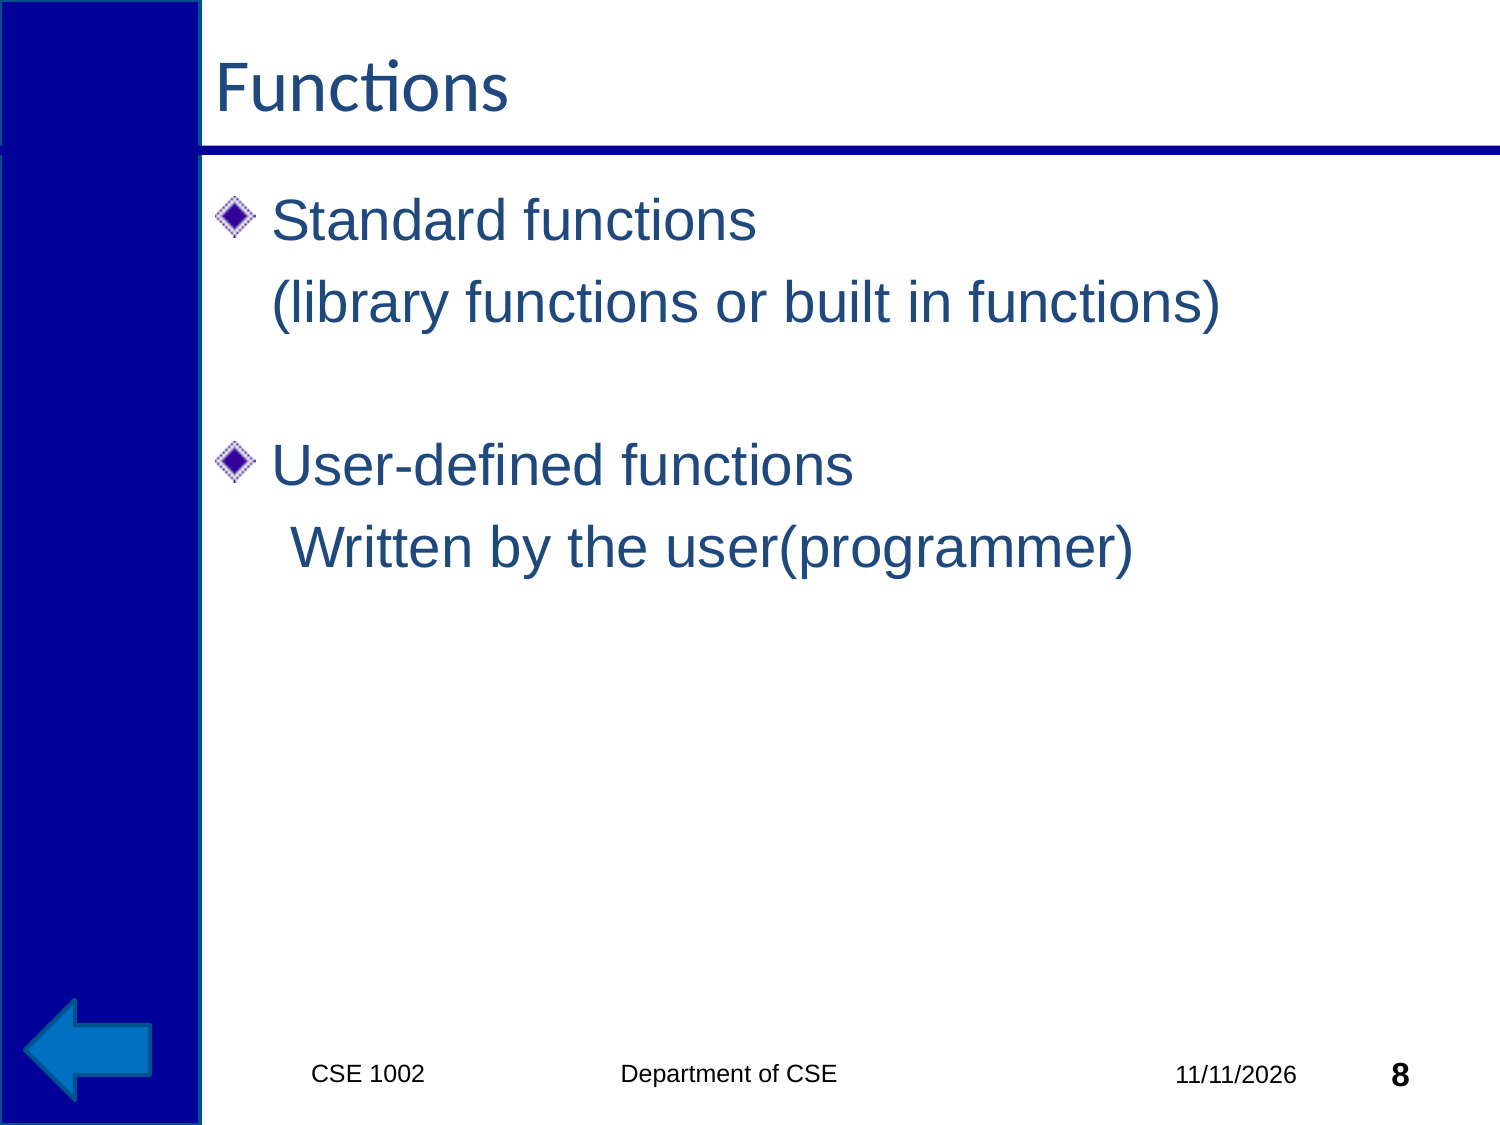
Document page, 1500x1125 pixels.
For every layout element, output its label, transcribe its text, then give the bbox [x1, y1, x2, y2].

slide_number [1050, 1043, 1313, 1104]
footer CSE 1002 Department of CSE [212, 1042, 938, 1103]
list Standard functions (library functions or built in functions) User-defined functions Written by the user(programmer) [200, 174, 1425, 1005]
picture [215, 441, 256, 483]
picture [215, 196, 256, 238]
text_box [22, 998, 153, 1102]
title Functions [200, 24, 1375, 138]
slide_number 8 [1312, 1042, 1425, 1103]
